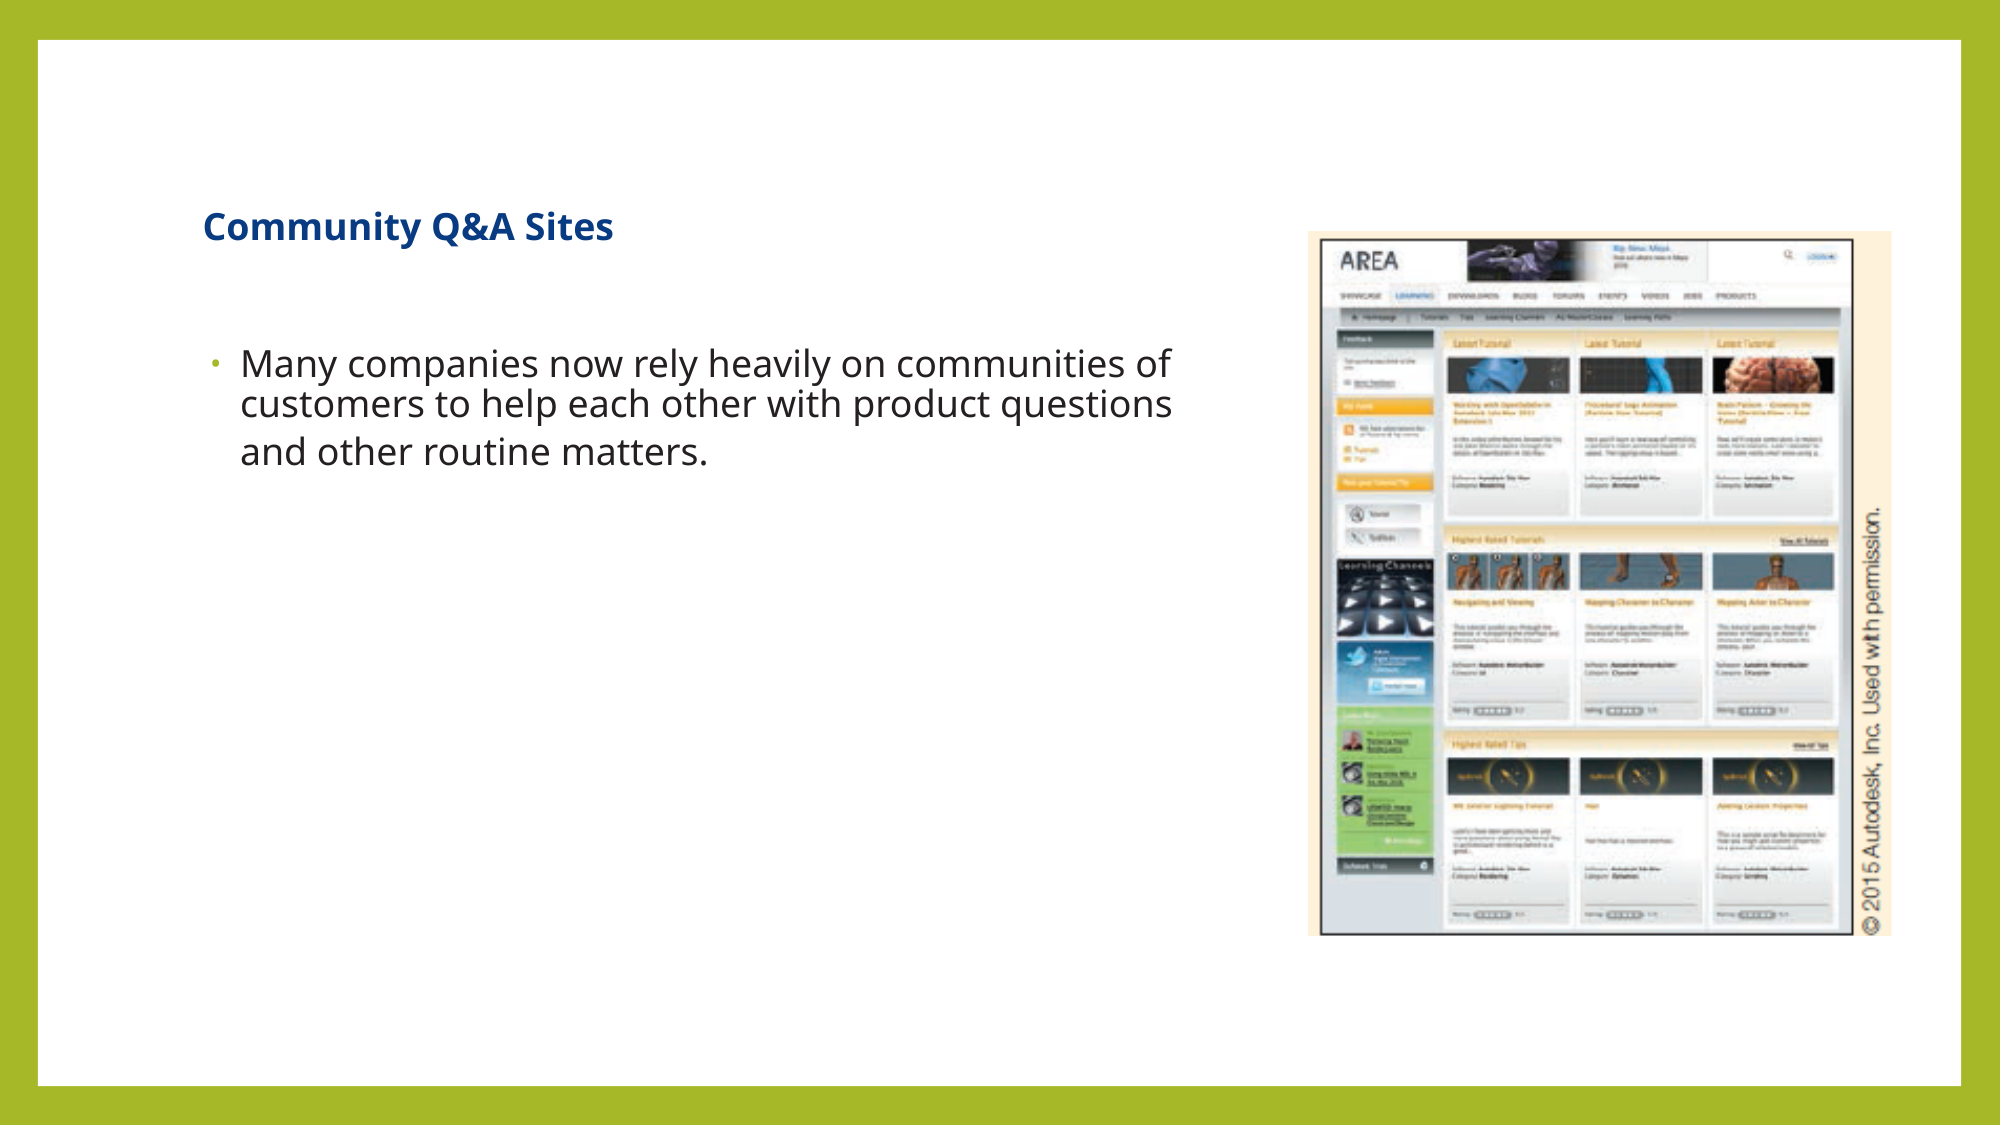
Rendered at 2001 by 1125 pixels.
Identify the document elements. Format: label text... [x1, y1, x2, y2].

title Community Q&A Sites [187, 99, 1808, 323]
list Many companies now rely heavily on communities of customers to help each other with product questions and other routine matters. [187, 337, 1247, 1000]
picture [1307, 231, 1892, 937]
